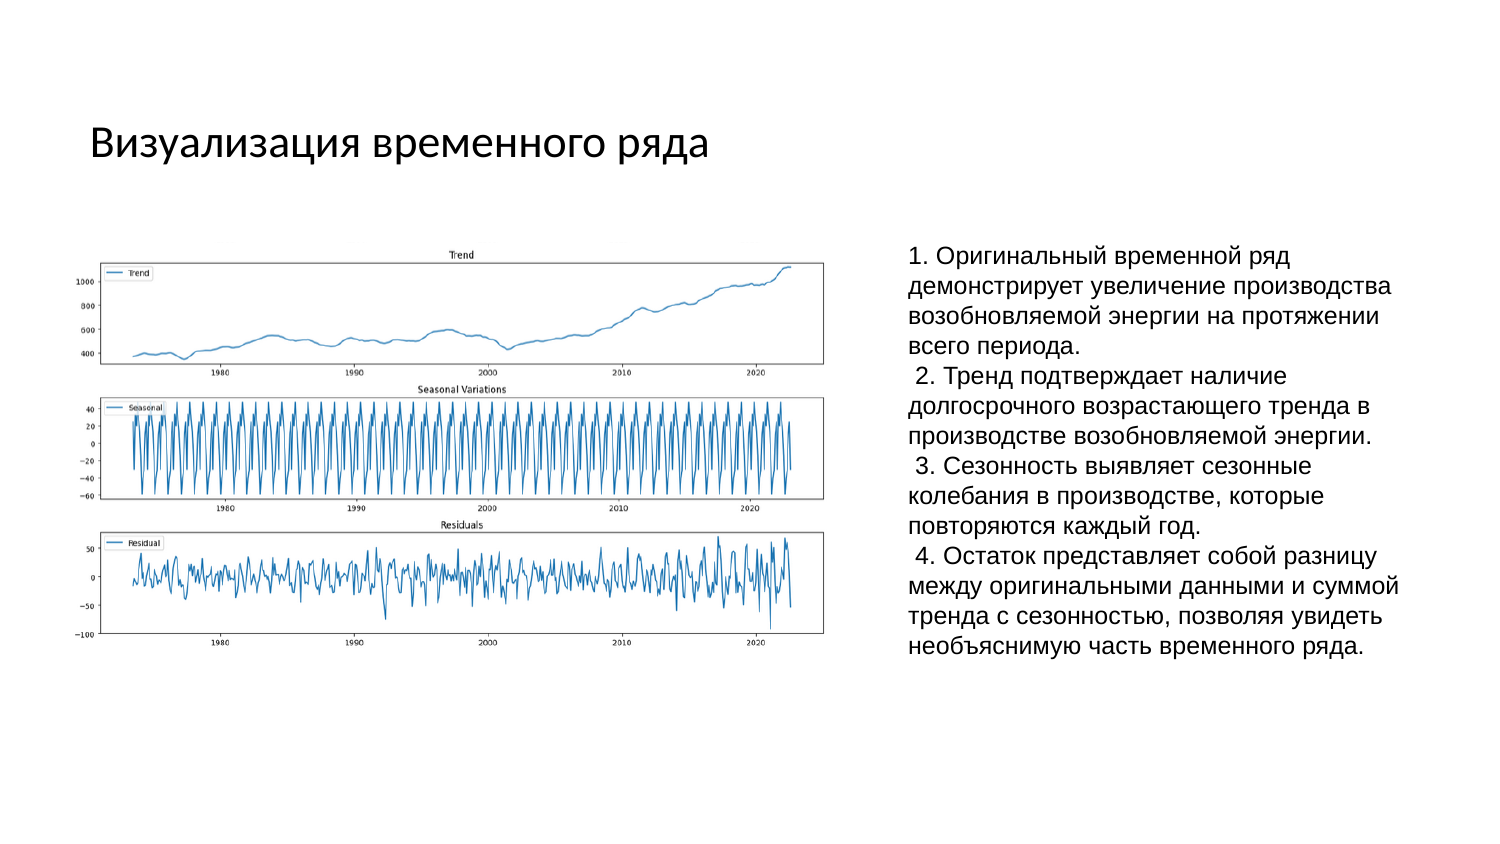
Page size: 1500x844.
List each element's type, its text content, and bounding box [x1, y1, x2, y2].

text_box 1. Оригинальный временной ряд демонстрирует увеличение производства возобновляемой энергии на протяжении всего периода. 2. Тренд подтверждает наличие долгосрочного возрастающего тренда в производстве возобновляемой энергии. 3. Сезонность выявляет сезонные колебания в производстве, которые повторяются каждый год. 4. Остаток представляет собой разницу между оригинальными данными и суммой тренда с сезонностью, позволяя увидеть необъяснимую часть временного ряда. [893, 232, 1425, 682]
title Визуализация временного ряда [75, 45, 1425, 233]
picture [58, 242, 827, 650]
